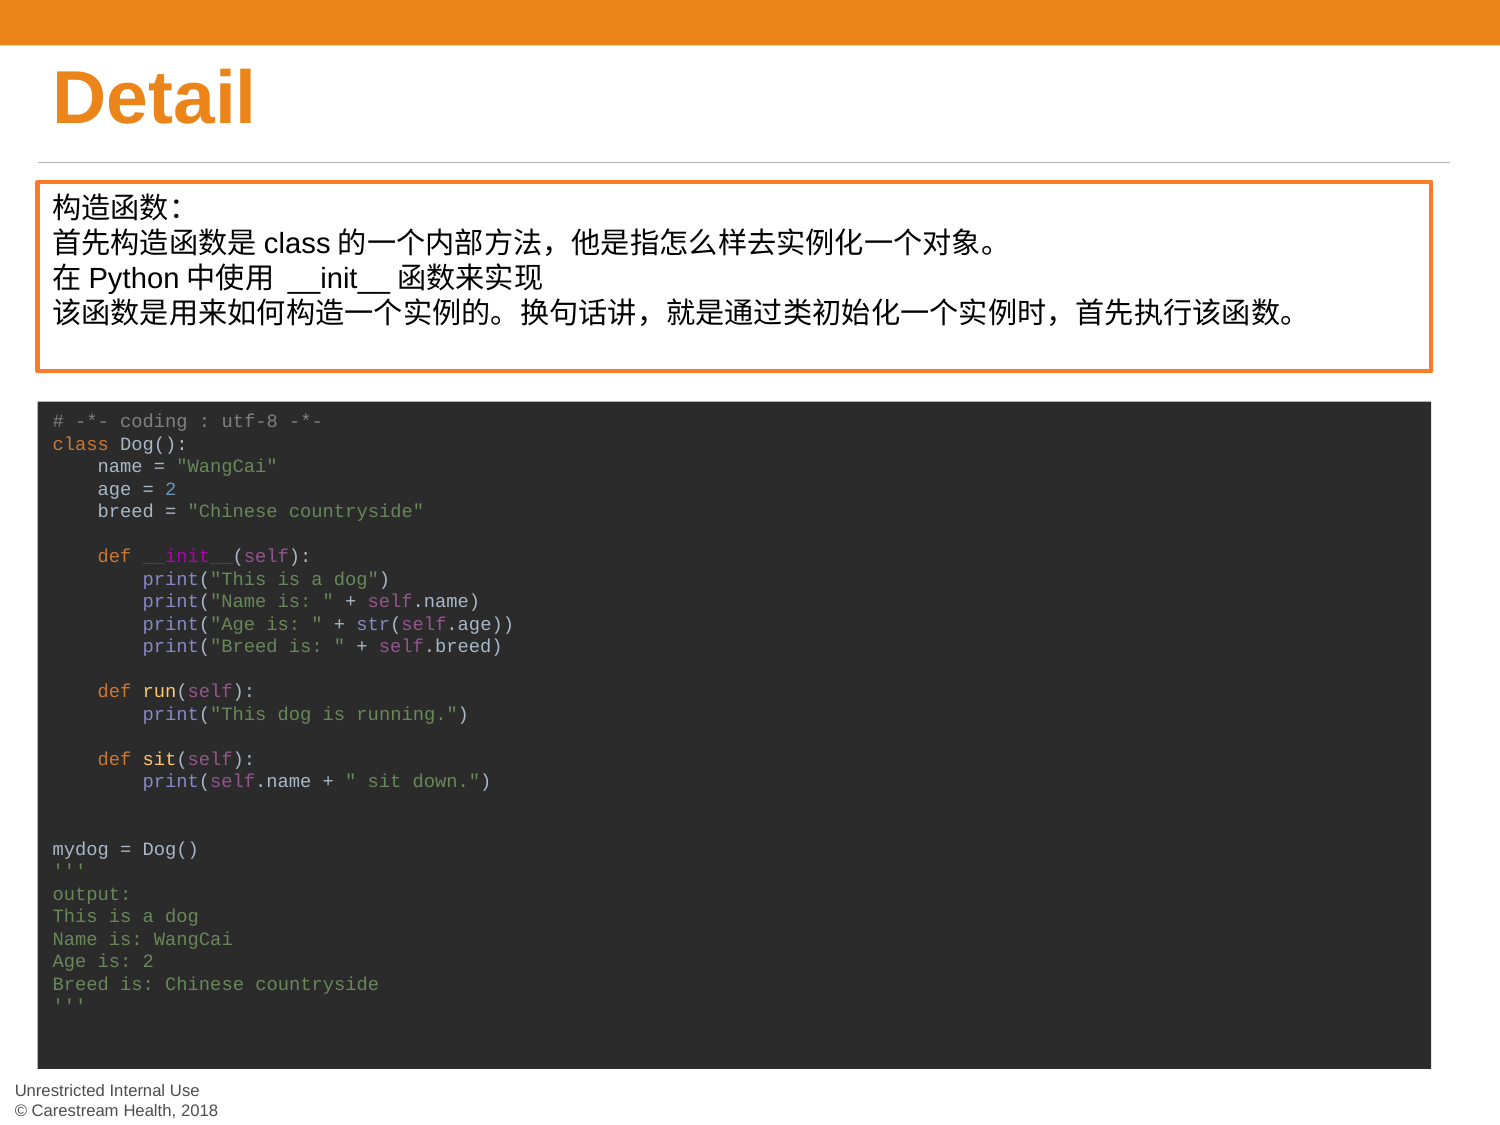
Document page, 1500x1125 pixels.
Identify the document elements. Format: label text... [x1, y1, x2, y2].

text_box # -*- coding : utf-8 -*- class Dog(): name = "WangCai" age = 2 breed = "Chinese countryside" def __init__(self): print("This is a dog") print("Name is: " + self.name) print("Age is: " + str(self.age)) print("Breed is: " + self.breed) def run(self): print("This dog is running.") def sit(self): print(self.name + " sit down.") mydog = Dog() ''' output: This is a dog Name is: WangCai Age is: 2 Breed is: Chinese countryside ''' [37, 401, 1432, 1069]
title Detail [37, 47, 1463, 147]
text_box Unrestricted Internal Use © Carestream Health, 2018 [0, 1072, 475, 1125]
text_box 构造函数： 首先构造函数是class的一个内部方法，他是指怎么样去实例化一个对象。 在Python中使用 __init__函数来实现 该函数是用来如何构造一个实例的。换句话讲，就是通过类初始化一个实例时，首先执行该函数。 [35, 180, 1433, 373]
